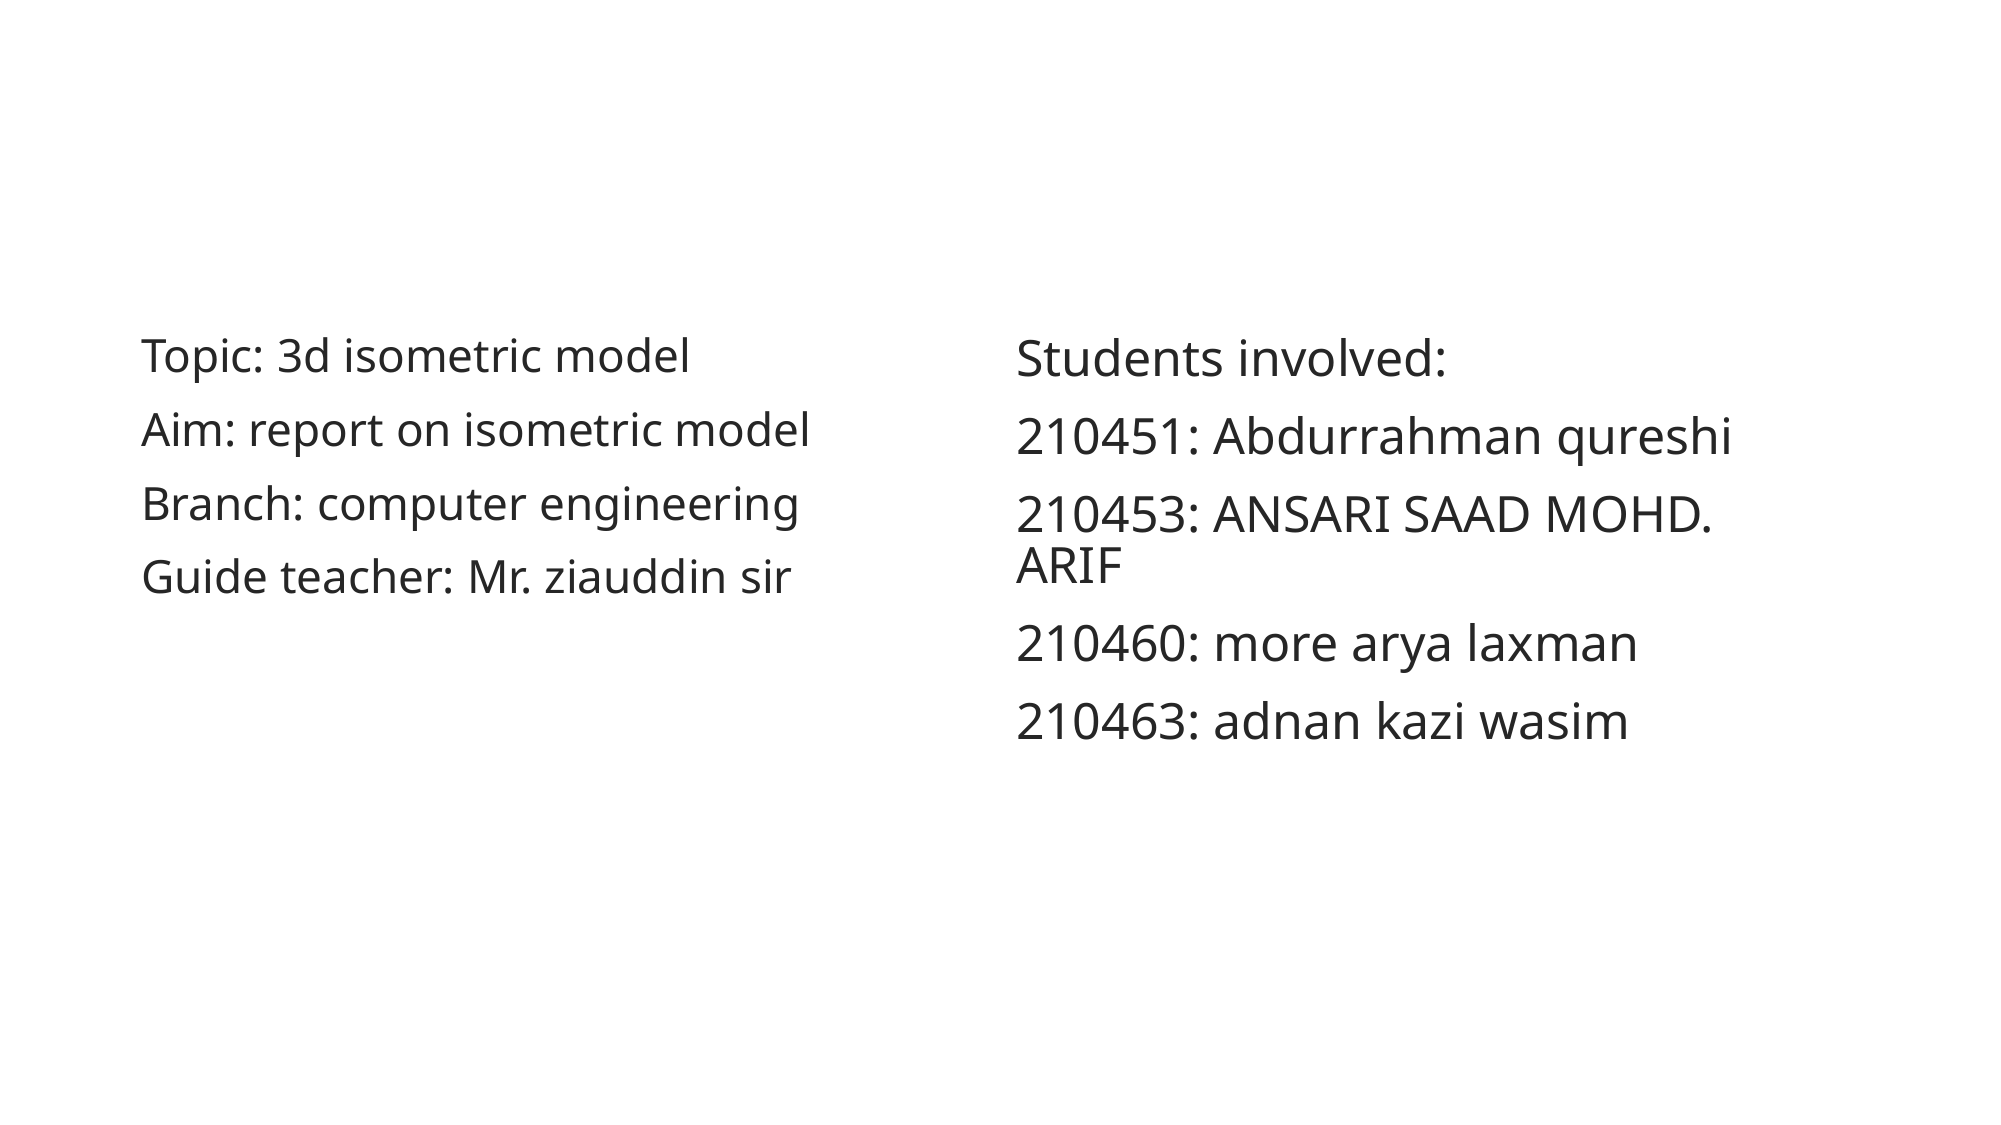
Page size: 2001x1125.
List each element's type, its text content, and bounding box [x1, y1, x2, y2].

list Topic: 3d isometric model Aim: report on isometric model Branch: computer engineering Guide teacher: Mr. ziauddin sir [111, 327, 876, 946]
list Students involved: 210451: Abdurrahman qureshi 210453: ANSARI SAAD MOHD. ARIF 210460: more arya laxman 210463: adnan kazi wasim [986, 327, 1752, 946]
